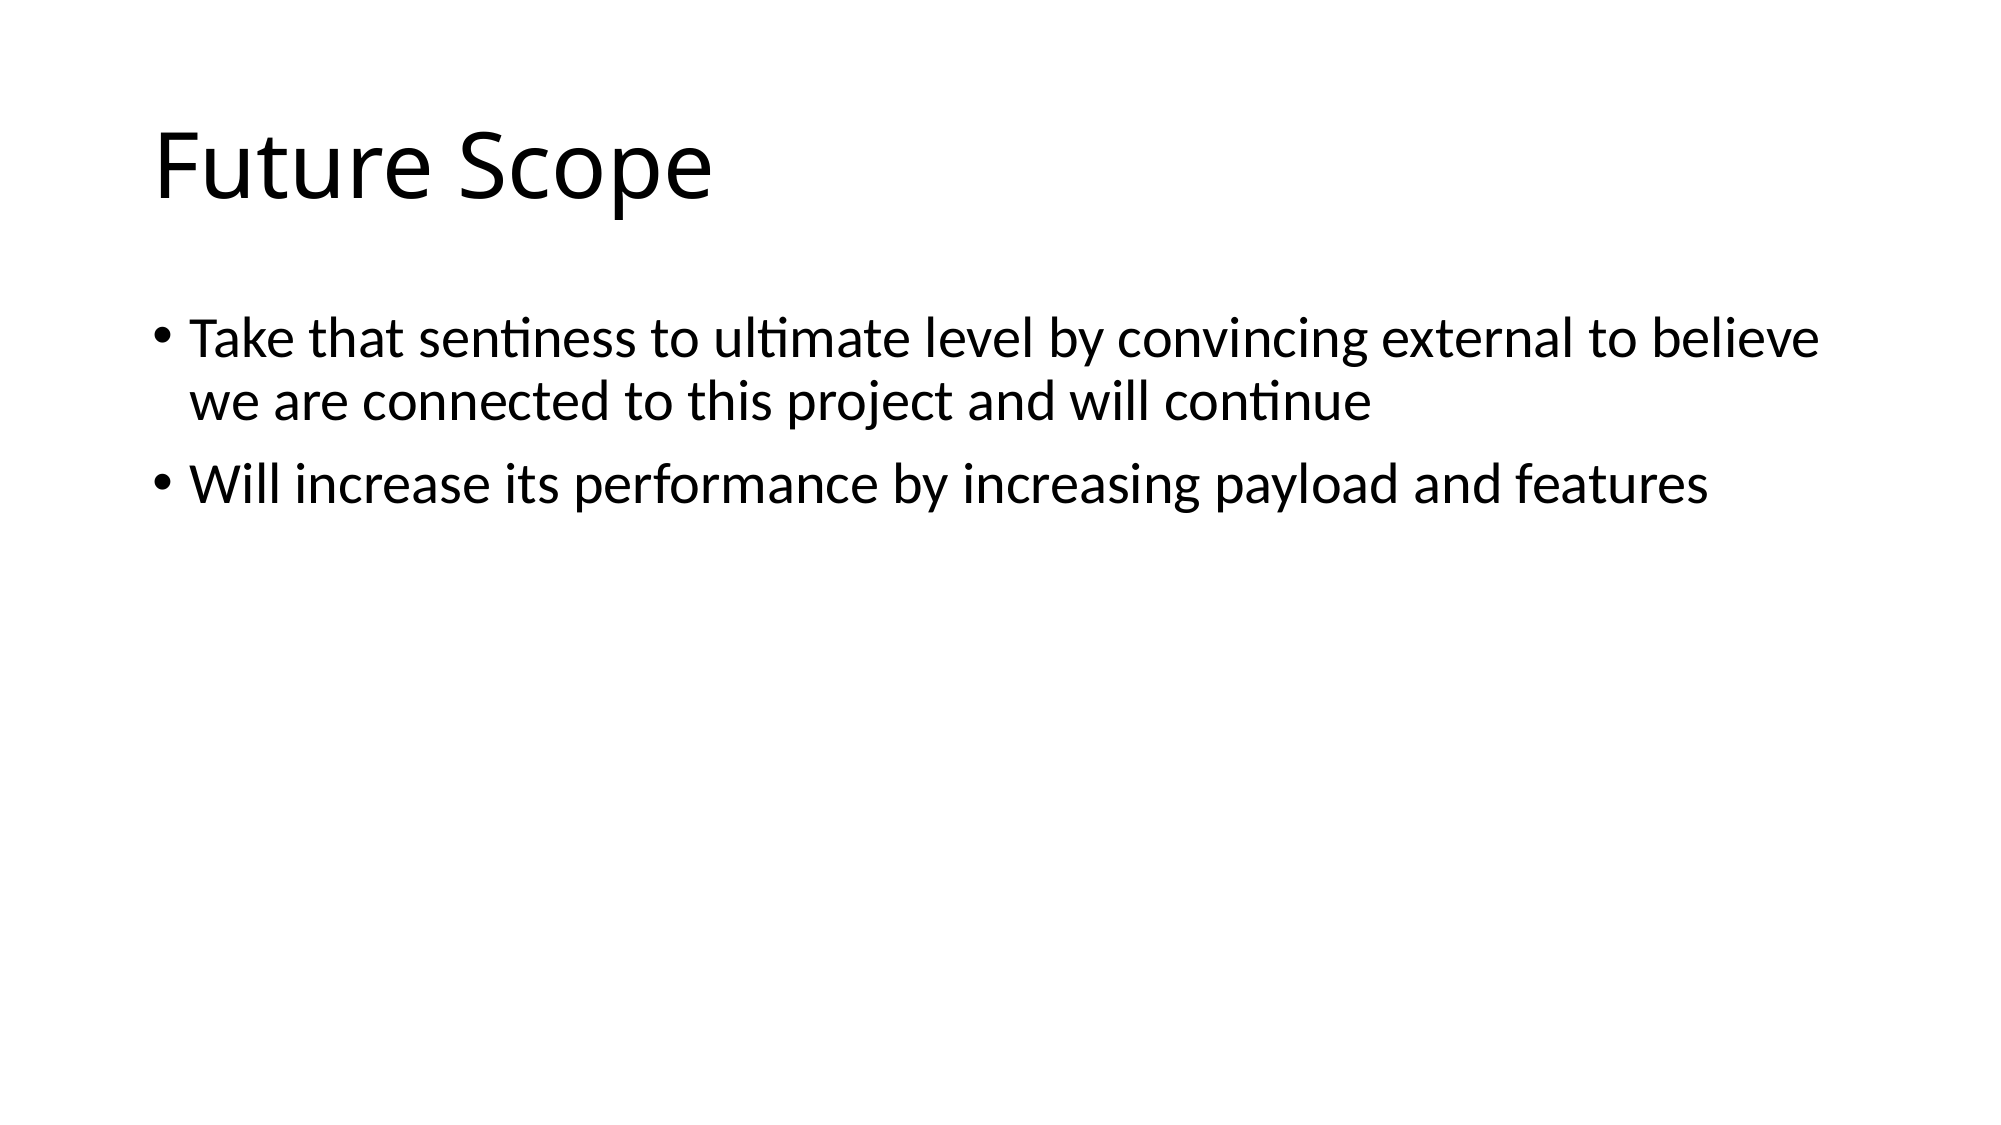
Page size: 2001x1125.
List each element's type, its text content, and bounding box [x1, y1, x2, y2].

list Take that sentiness to ultimate level by convincing external to believe we are connected to this project and will continue Will increase its performance by increasing payload and features [137, 299, 1863, 1014]
title Future Scope [137, 59, 1863, 278]
